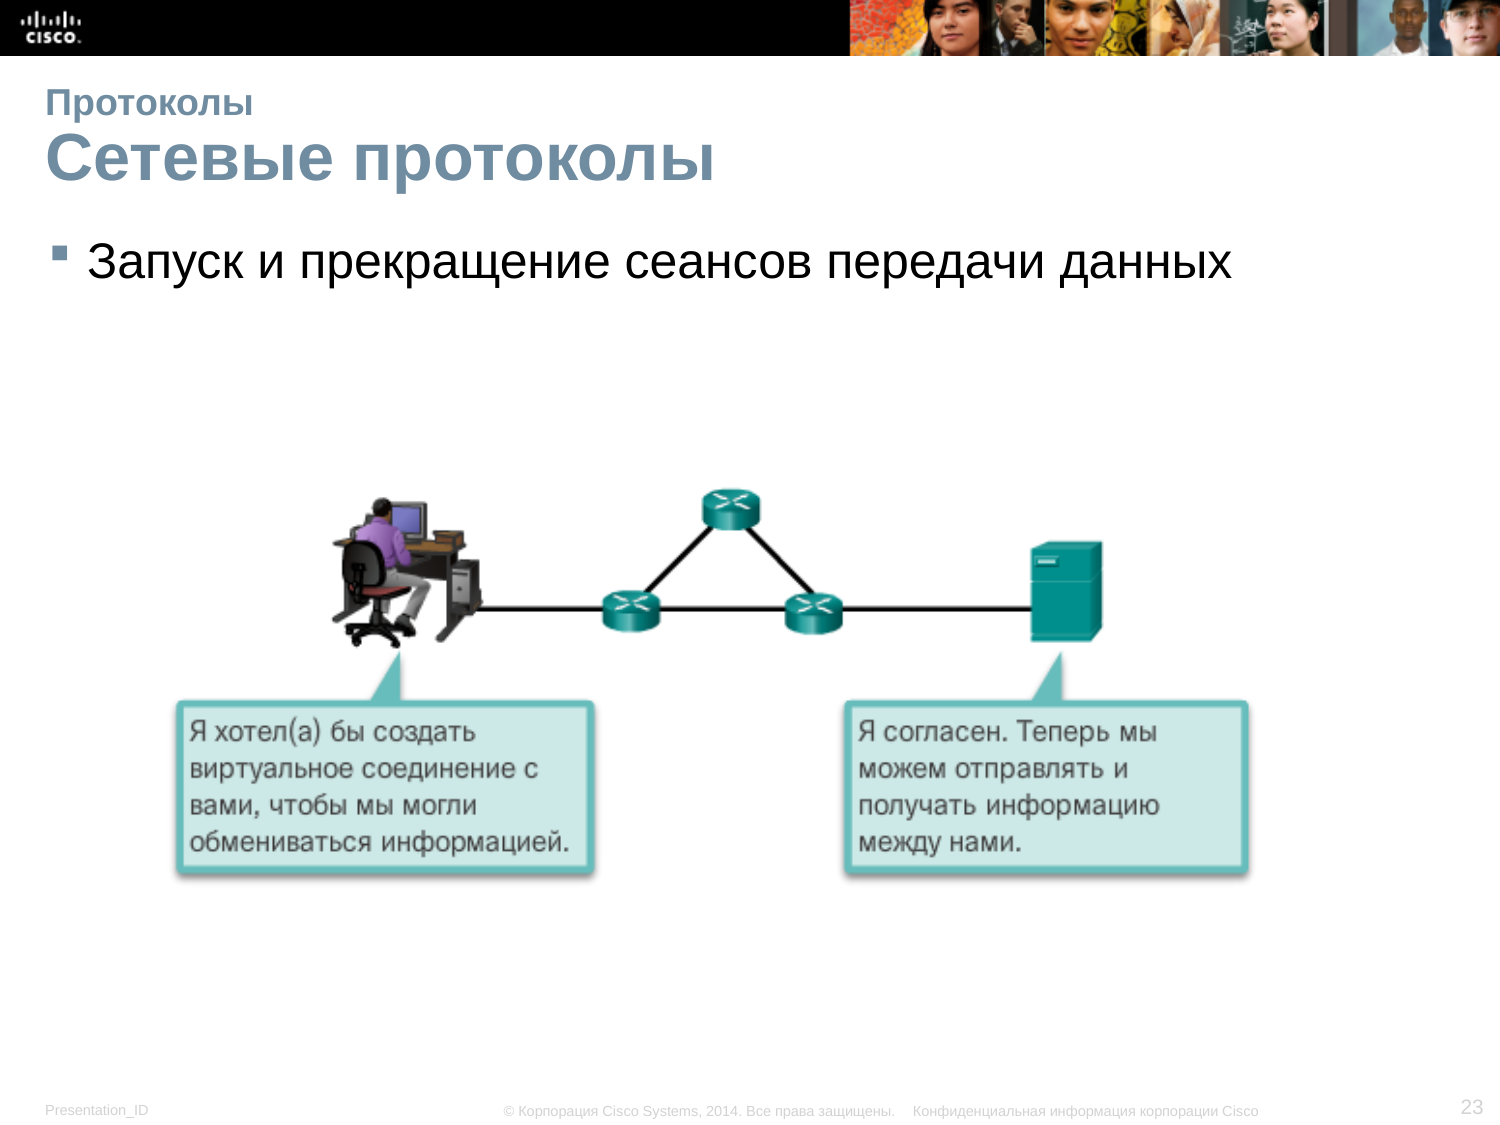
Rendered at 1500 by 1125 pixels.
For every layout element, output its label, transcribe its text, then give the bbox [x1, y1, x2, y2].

list Запуск и прекращение сеансов передачи данных [34, 226, 1468, 1061]
title Протоколы Сетевые протоколы [31, 64, 1471, 203]
picture [101, 409, 1365, 1020]
picture [0, 0, 1500, 56]
